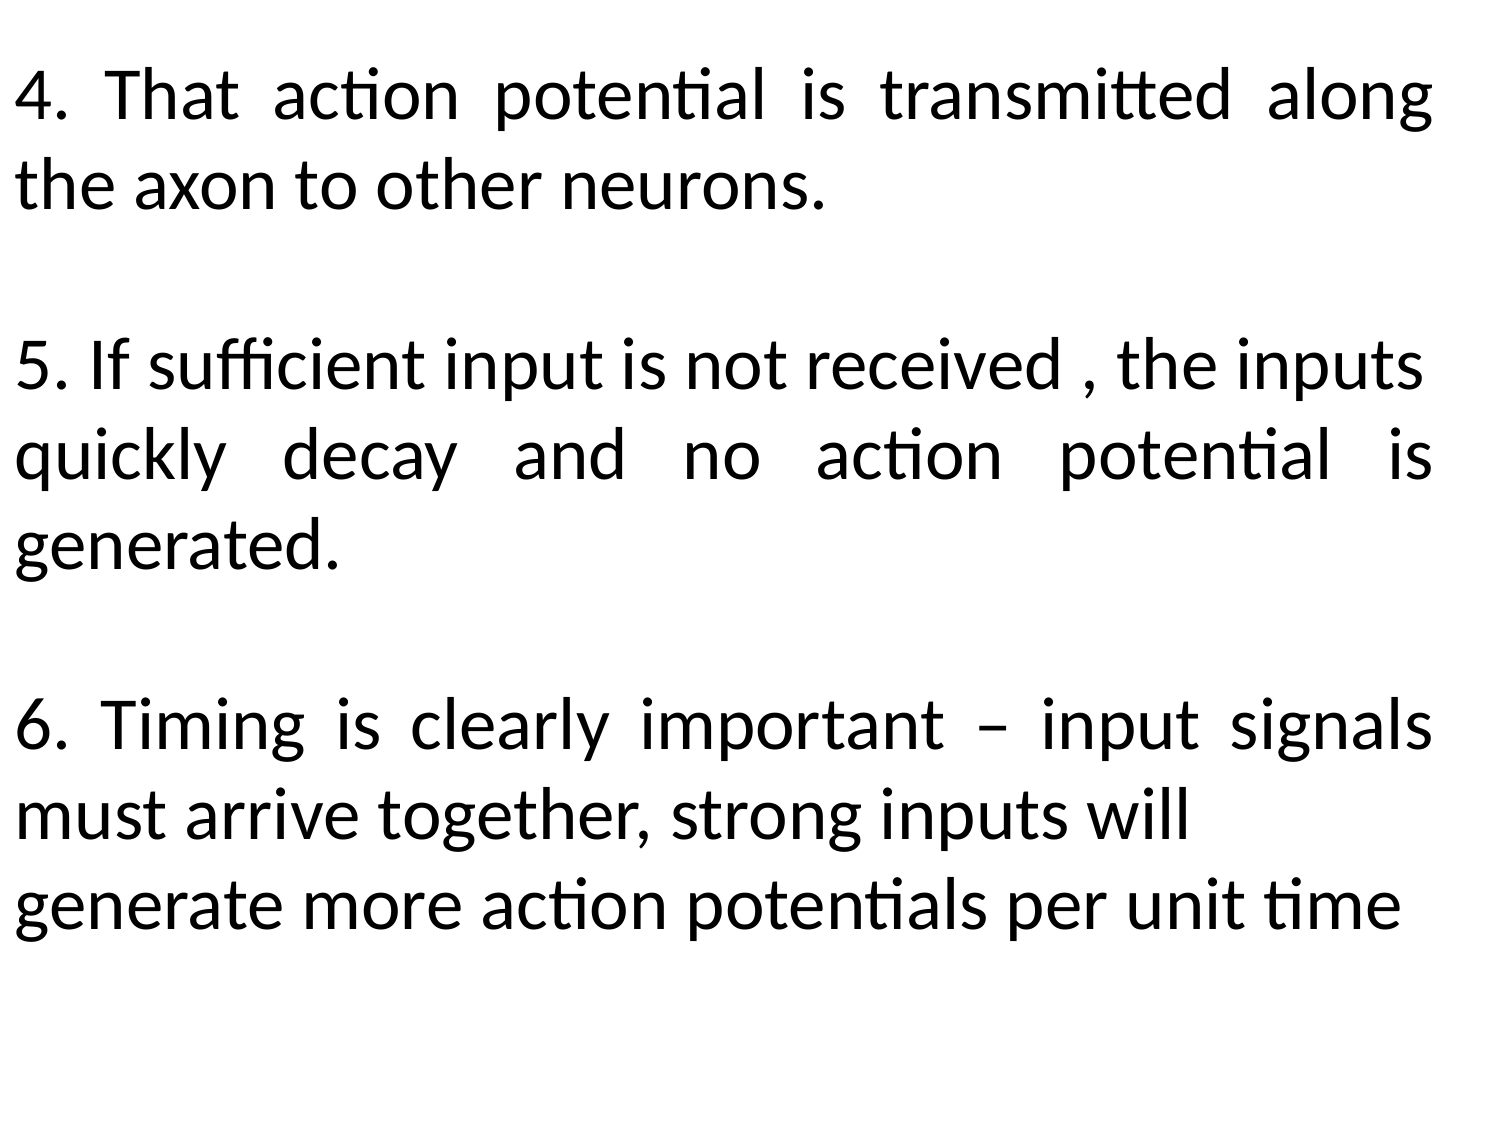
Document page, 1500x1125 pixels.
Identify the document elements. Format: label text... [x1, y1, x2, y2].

text_box 4. That action potential is transmitted along the axon to other neurons. 5. If sufficient input is not received , the inputs quickly decay and no action potential is generated. 6. Timing is clearly important – input signals must arrive together, strong inputs will generate more action potentials per unit time [0, 37, 1450, 953]
